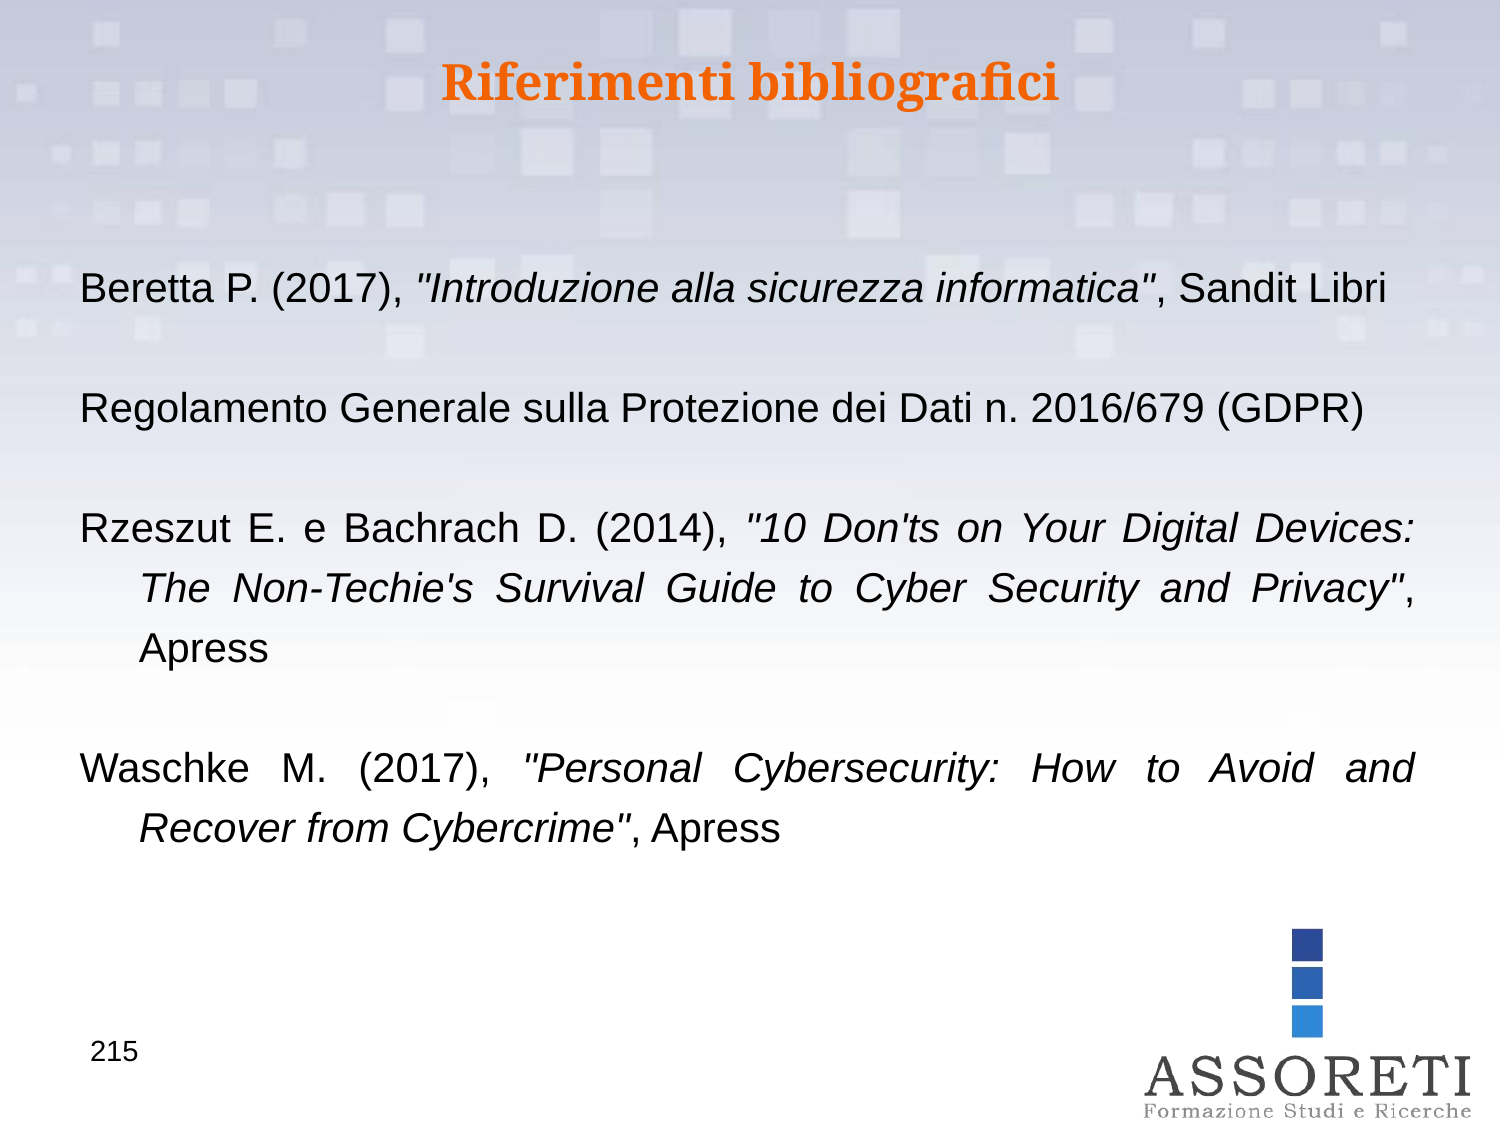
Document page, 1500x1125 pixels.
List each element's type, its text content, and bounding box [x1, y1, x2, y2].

picture [0, 0, 1500, 1125]
text_box Beretta P. (2017), "Introduzione alla sicurezza informatica", Sandit Libri Regolamento Generale sulla Protezione dei Dati n. 2016/679 (GDPR) Rzeszut E. e Bachrach D. (2014), "10 Don'ts on Your Digital Devices: The Non-Techie's Survival Guide to Cyber Security and Privacy", Apress Waschke M. (2017), "Personal Cybersecurity: How to Avoid and Recover from Cybercrime", Apress [64, 243, 1431, 859]
text_box Riferimenti bibliografici [72, 42, 1431, 118]
slide_number 215 [74, 1024, 426, 1103]
